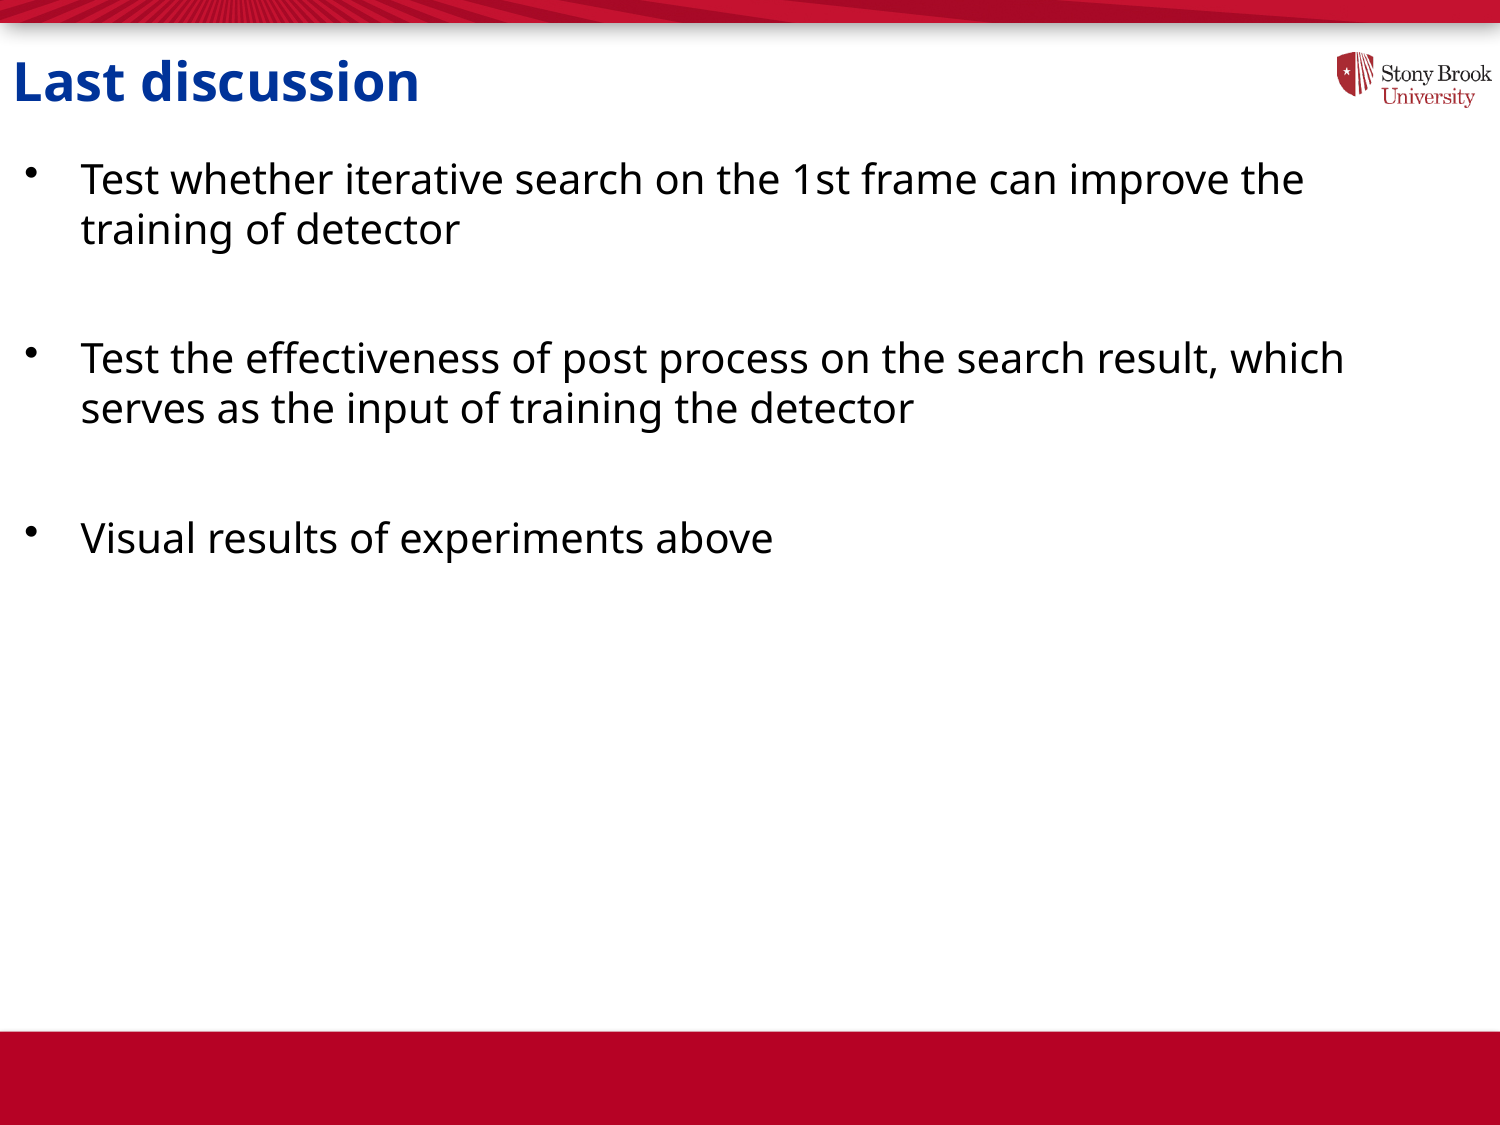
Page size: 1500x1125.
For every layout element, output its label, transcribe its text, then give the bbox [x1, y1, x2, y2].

title Last discussion [12, 27, 1479, 146]
picture [1479, 52, 1492, 108]
picture [0, 0, 1500, 23]
list Test whether iterative search on the 1st frame can improve the training of detector Test the effectiveness of post process on the search result, which serves as the input of training the detector Visual results of experiments above [24, 152, 1479, 826]
